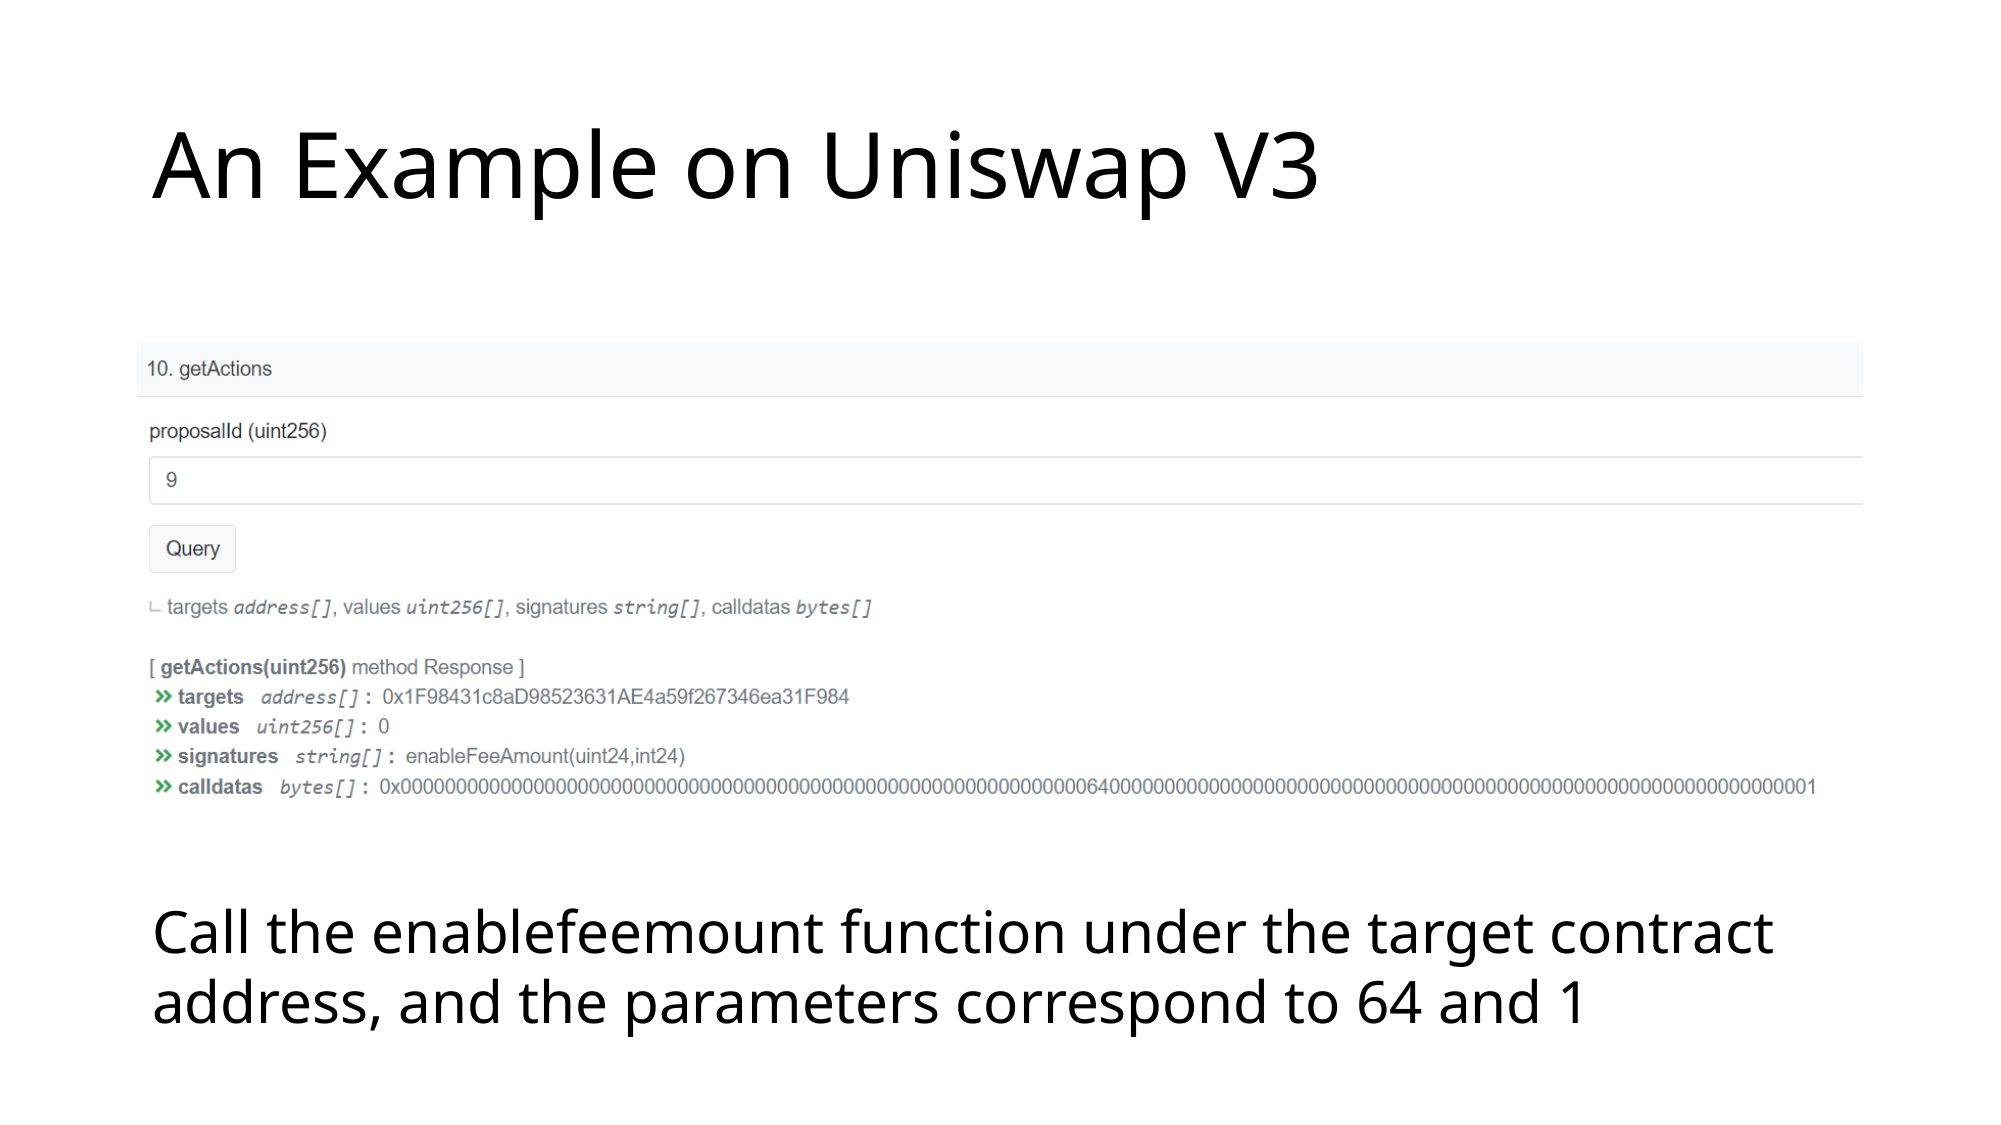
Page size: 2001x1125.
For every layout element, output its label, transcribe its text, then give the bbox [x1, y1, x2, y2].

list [137, 342, 1863, 848]
title An Example on Uniswap V3 [137, 59, 1863, 278]
text_box Call the enablefeemount function under the target contract address, and the parameters correspond to 64 and 1 [137, 888, 1863, 1043]
